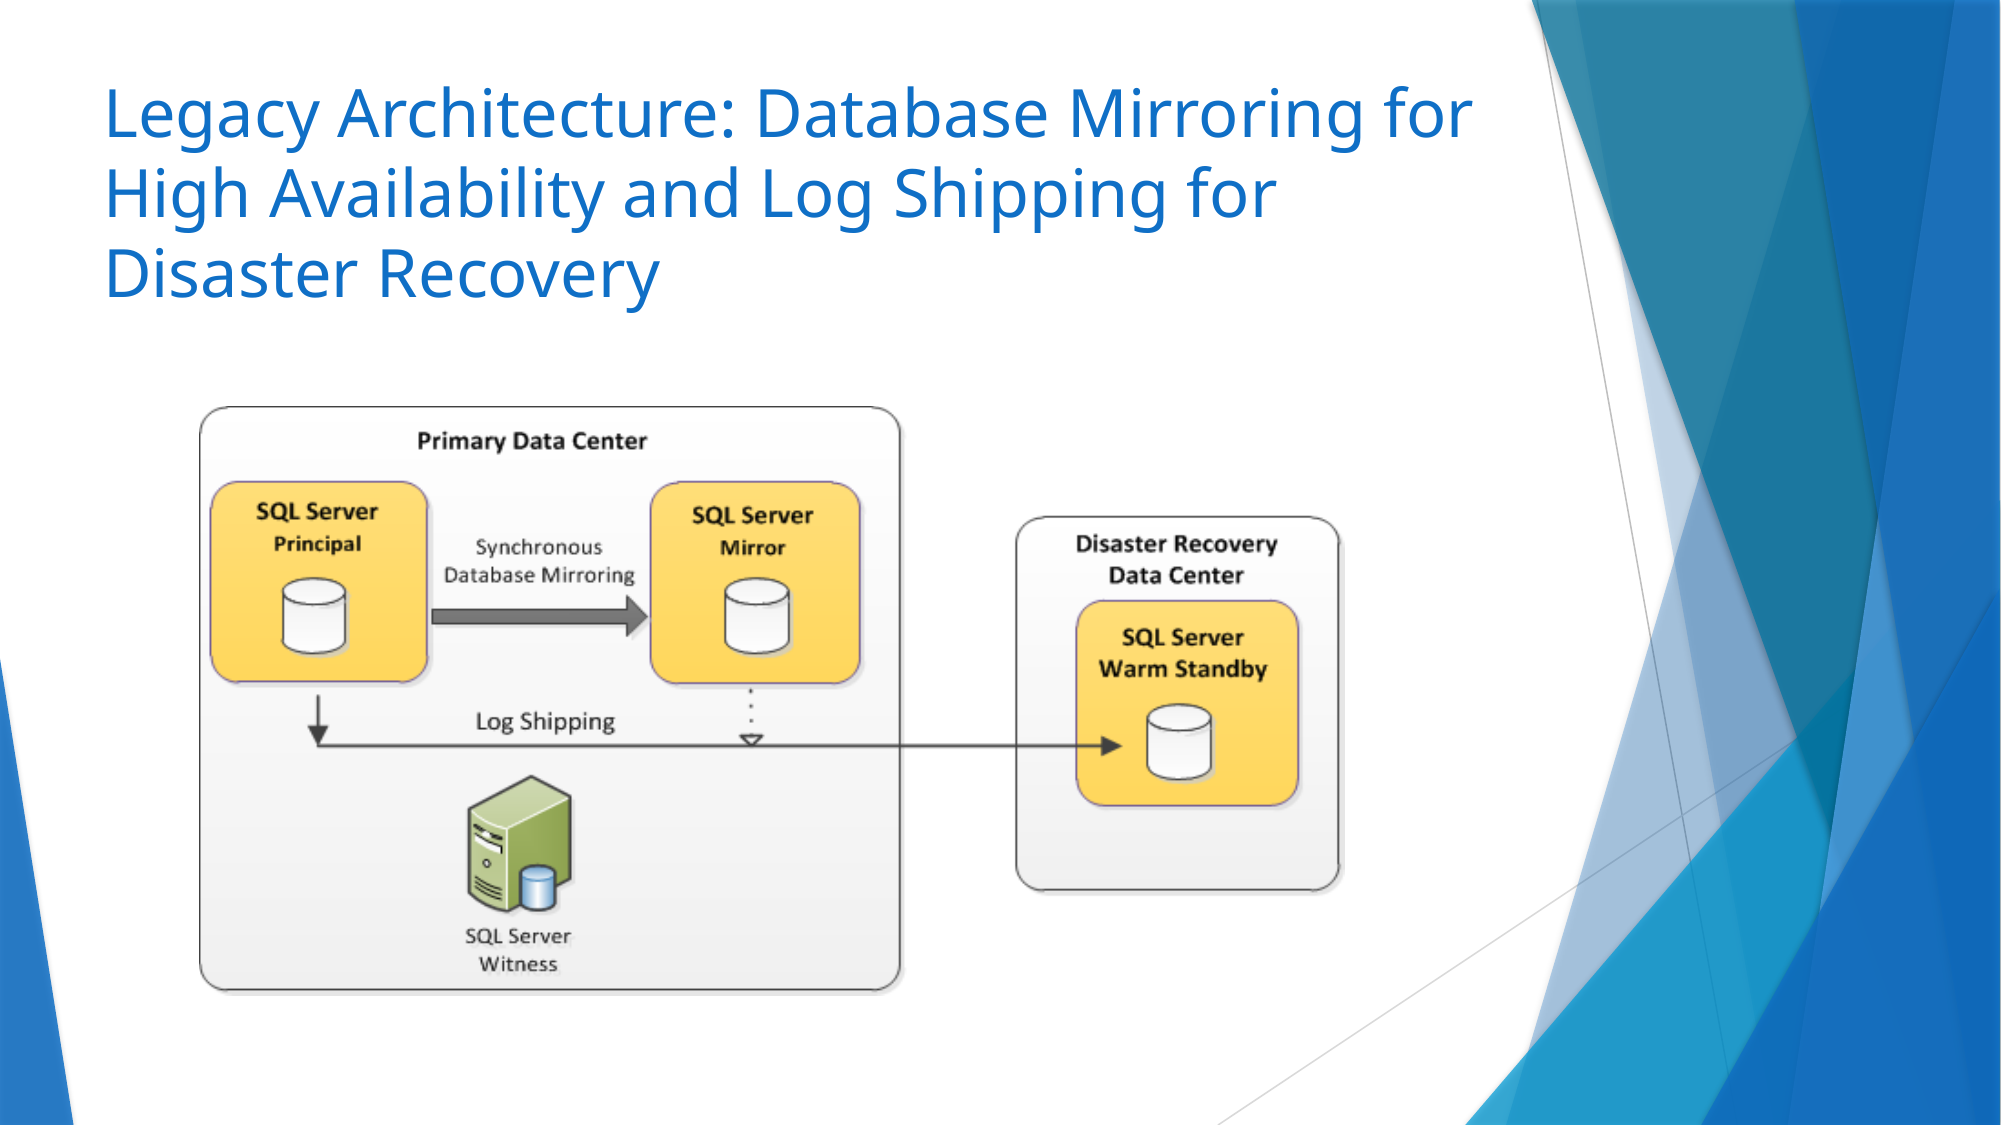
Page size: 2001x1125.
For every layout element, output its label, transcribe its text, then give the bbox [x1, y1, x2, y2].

picture [199, 405, 1345, 996]
title Legacy Architecture: Database Mirroring for High Availability and Log Shipping for Disaster Recovery [88, 63, 1499, 280]
